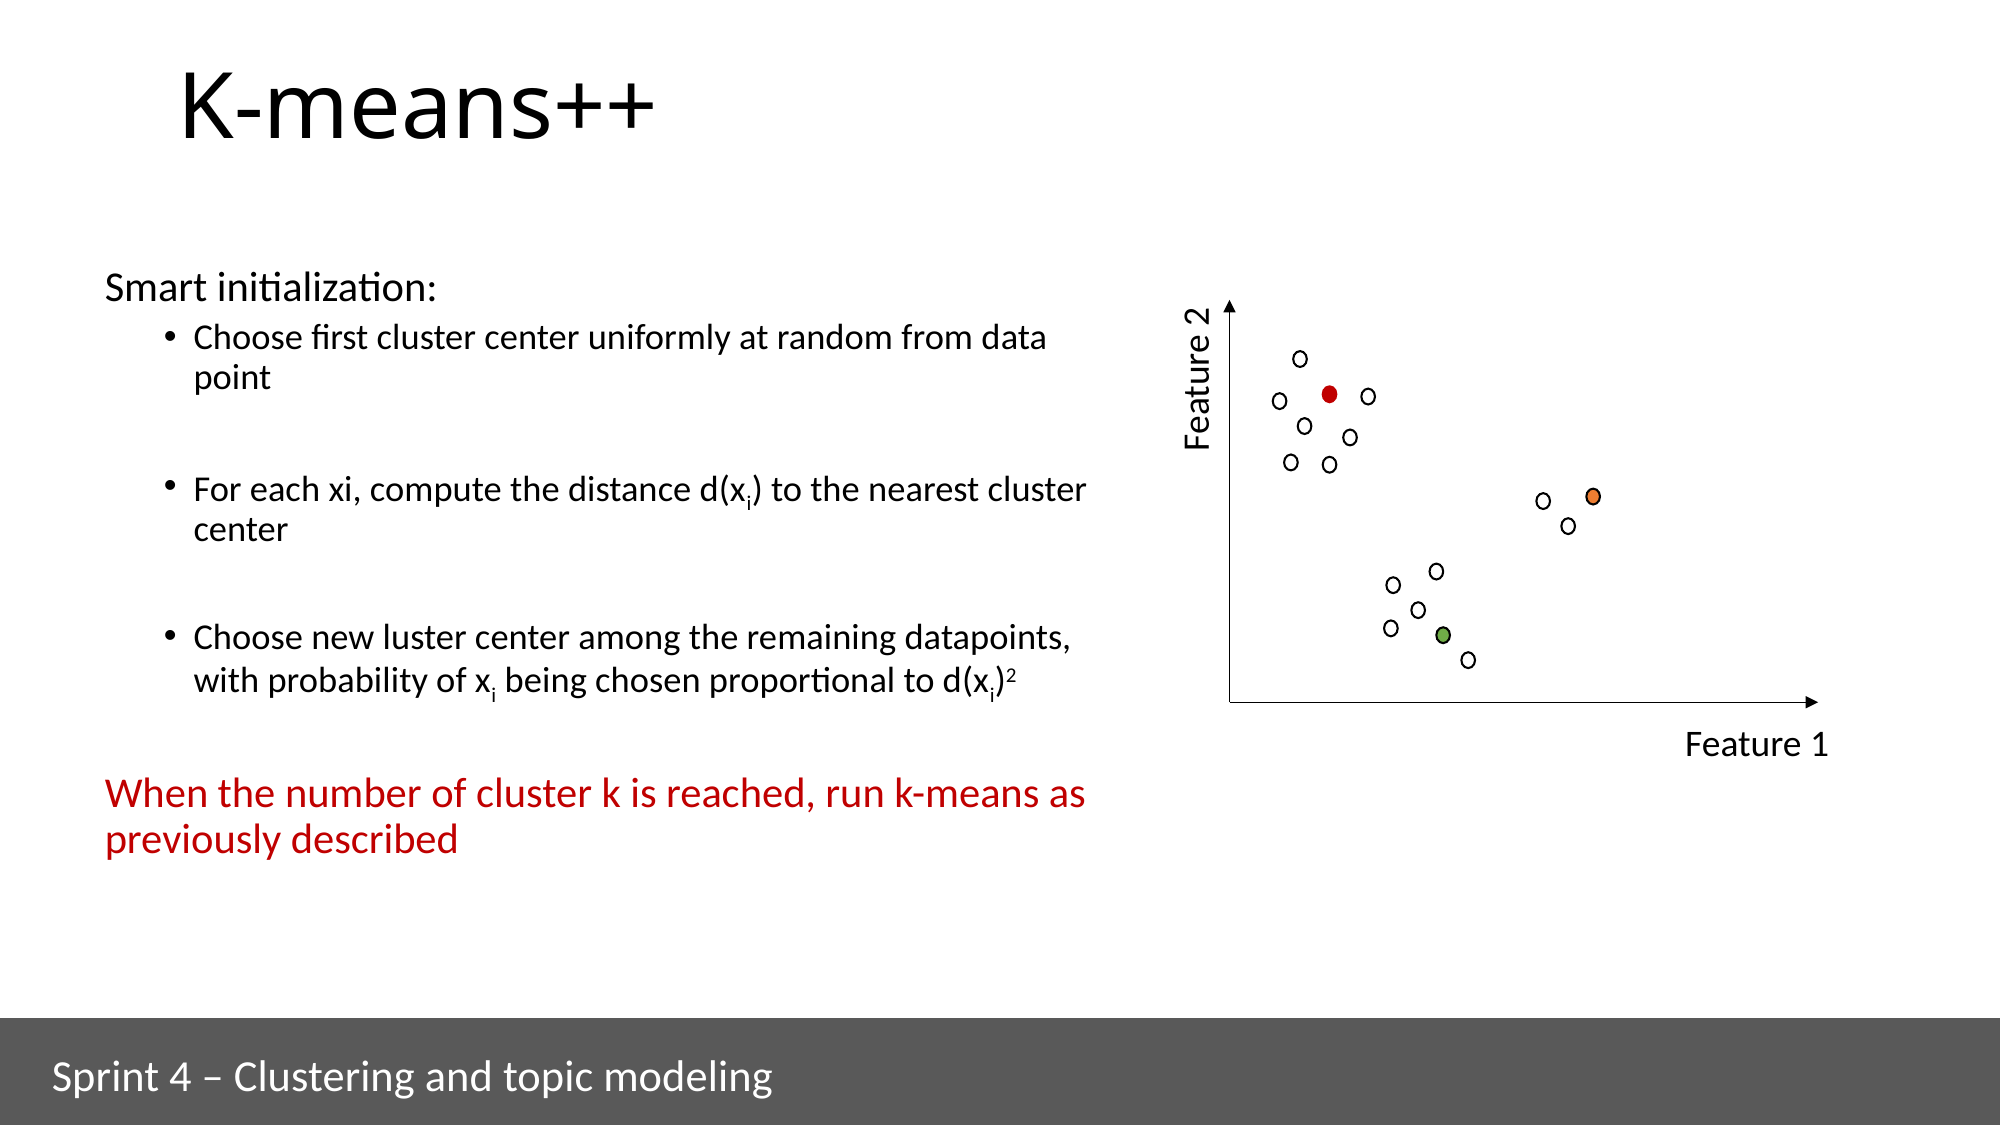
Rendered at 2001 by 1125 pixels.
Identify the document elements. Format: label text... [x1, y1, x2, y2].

text_box [1560, 517, 1577, 536]
text_box [1321, 385, 1338, 404]
text_box [1460, 651, 1477, 670]
title K-means++ [162, 0, 1888, 218]
text_box [1585, 487, 1602, 506]
text_box Feature 1 [1670, 711, 1869, 772]
text_box [1410, 601, 1427, 620]
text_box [0, 1019, 2000, 1125]
text_box [1385, 576, 1402, 595]
text_box [1383, 619, 1399, 638]
text_box [1360, 387, 1377, 406]
text_box [1271, 392, 1288, 411]
text_box [1292, 349, 1308, 369]
text_box [1283, 453, 1299, 472]
text_box [1435, 626, 1452, 645]
text_box Feature 2 [1163, 268, 1224, 466]
text_box [1342, 428, 1358, 447]
list Smart initialization: Choose first cluster center uniformly at random from data point For each xi, compute the distance d(xi) to the nearest cluster center Choose new luster center among the remaining datapoints, with probability of xi being chosen proportional to d(xi)2 When the number of cluster k is reached, run k-means as previously described [89, 190, 1126, 878]
text_box [1296, 417, 1313, 436]
text_box [1428, 562, 1445, 581]
text_box [1321, 455, 1338, 474]
text_box [1535, 492, 1552, 511]
